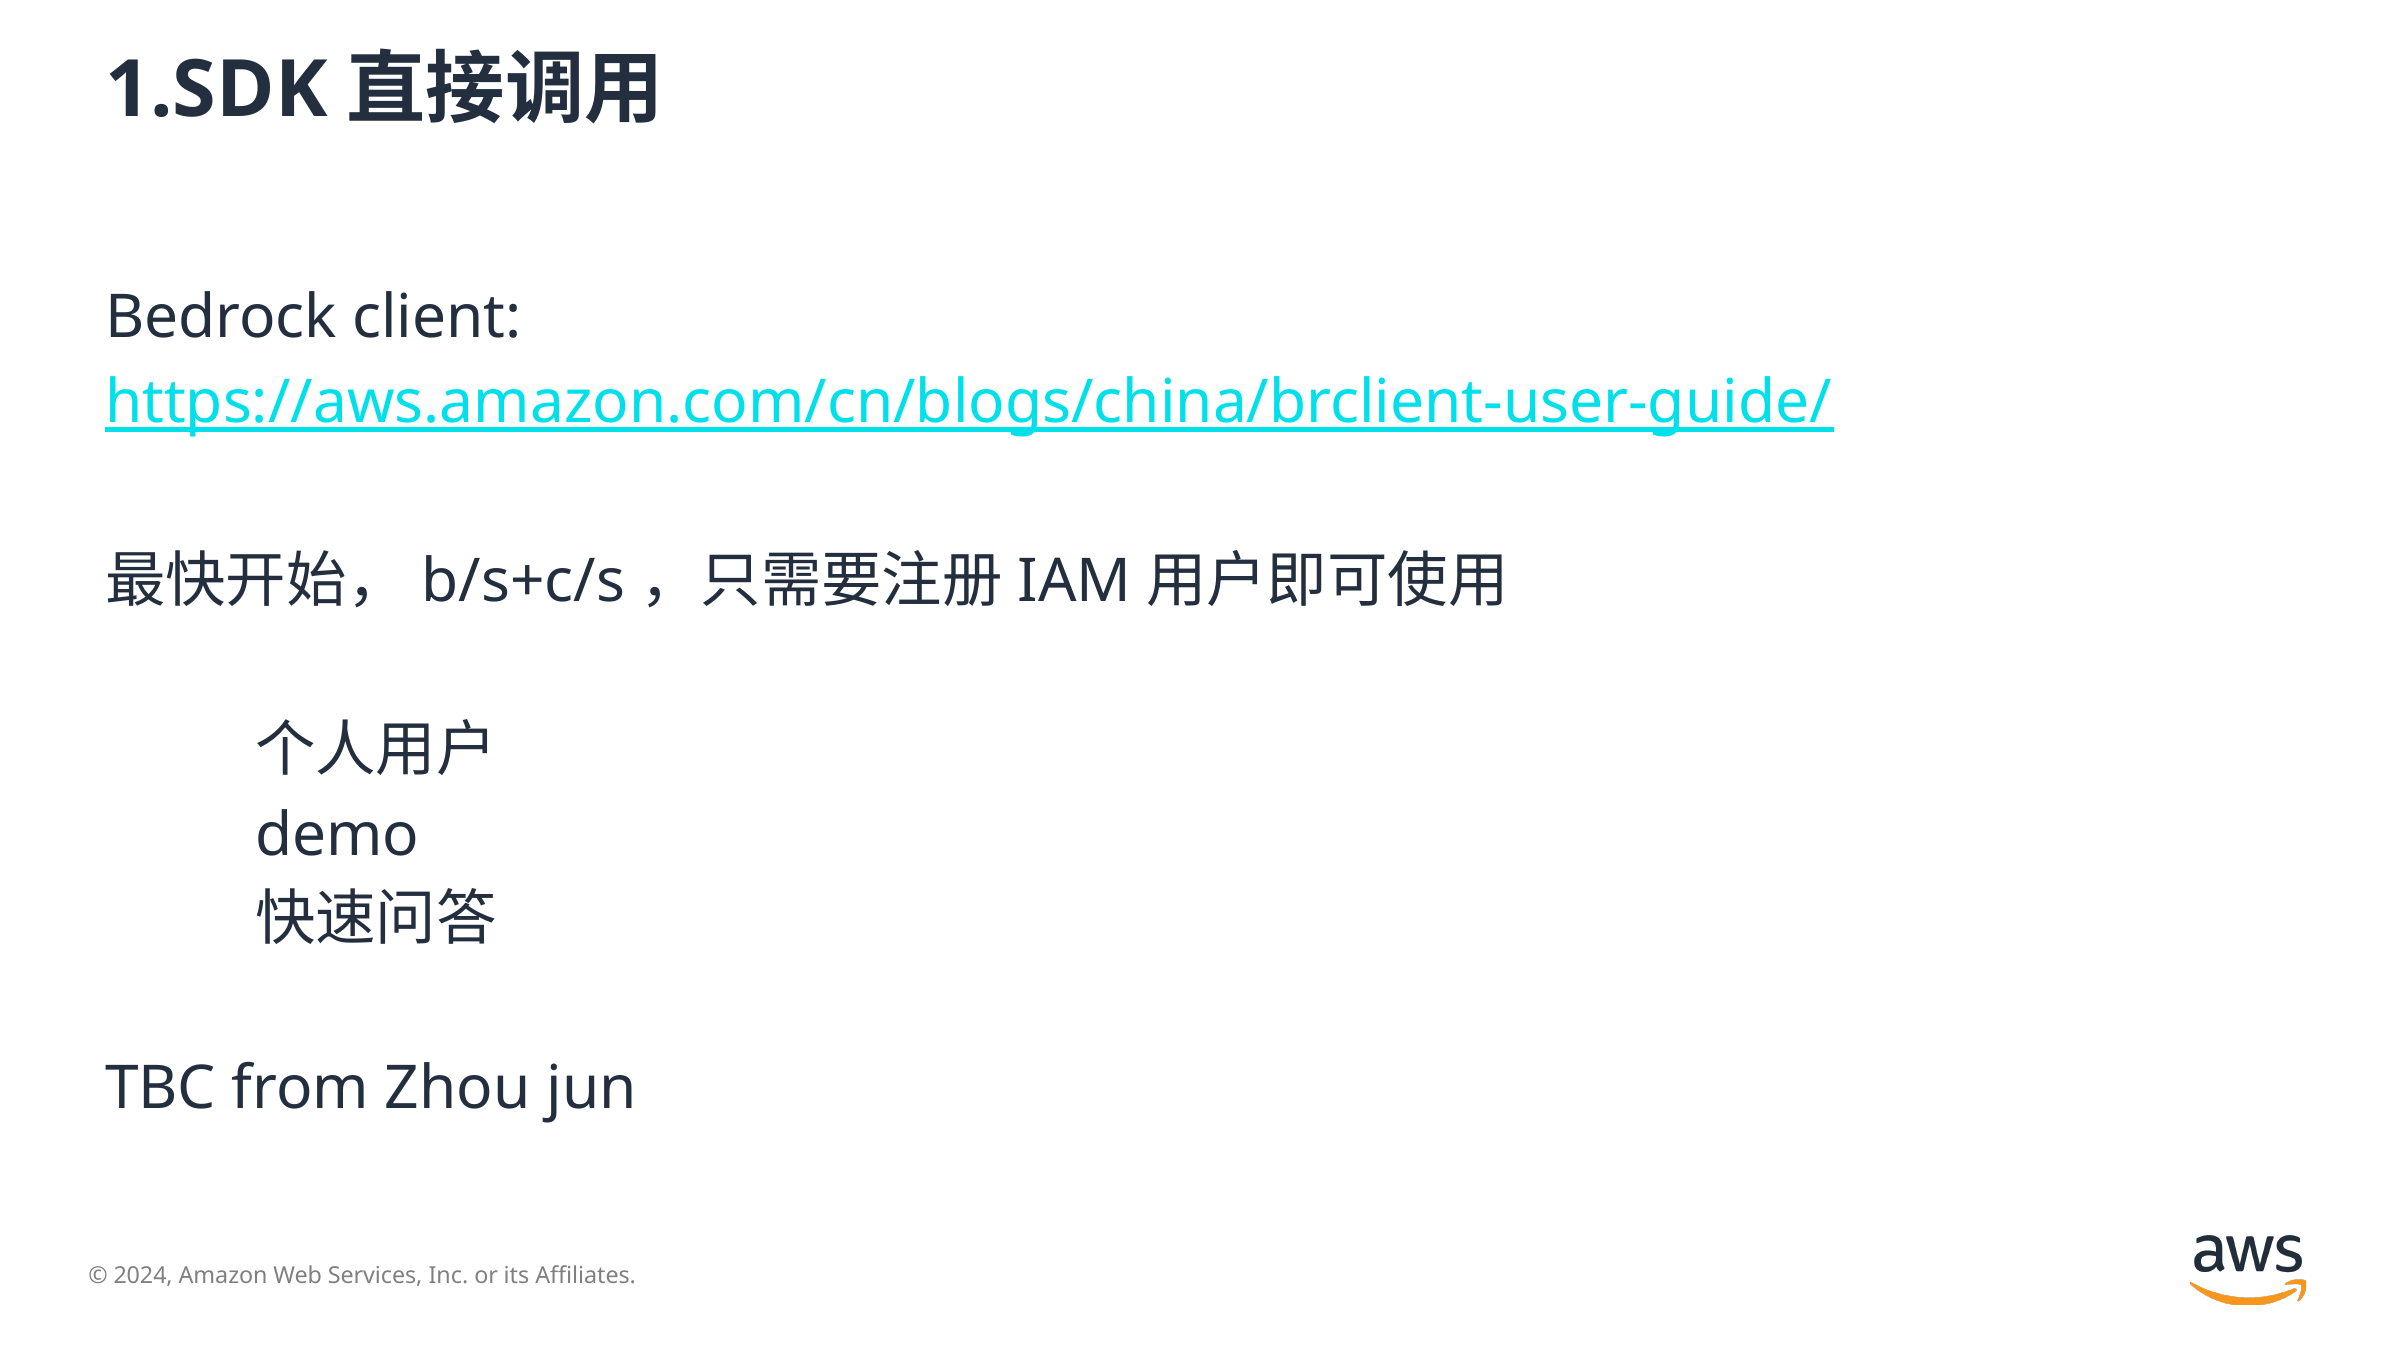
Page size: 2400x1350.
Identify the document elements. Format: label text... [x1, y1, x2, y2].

title 1.SDK直接调用 [90, 30, 2307, 194]
list Bedrock client: https://aws.amazon.com/cn/blogs/china/brclient-user-guide/ 最快开始，b/s+c/s，只需要注册IAM用户即可使用 个人用户 demo 快速问答 TBC from Zhou jun [90, 270, 2307, 1039]
